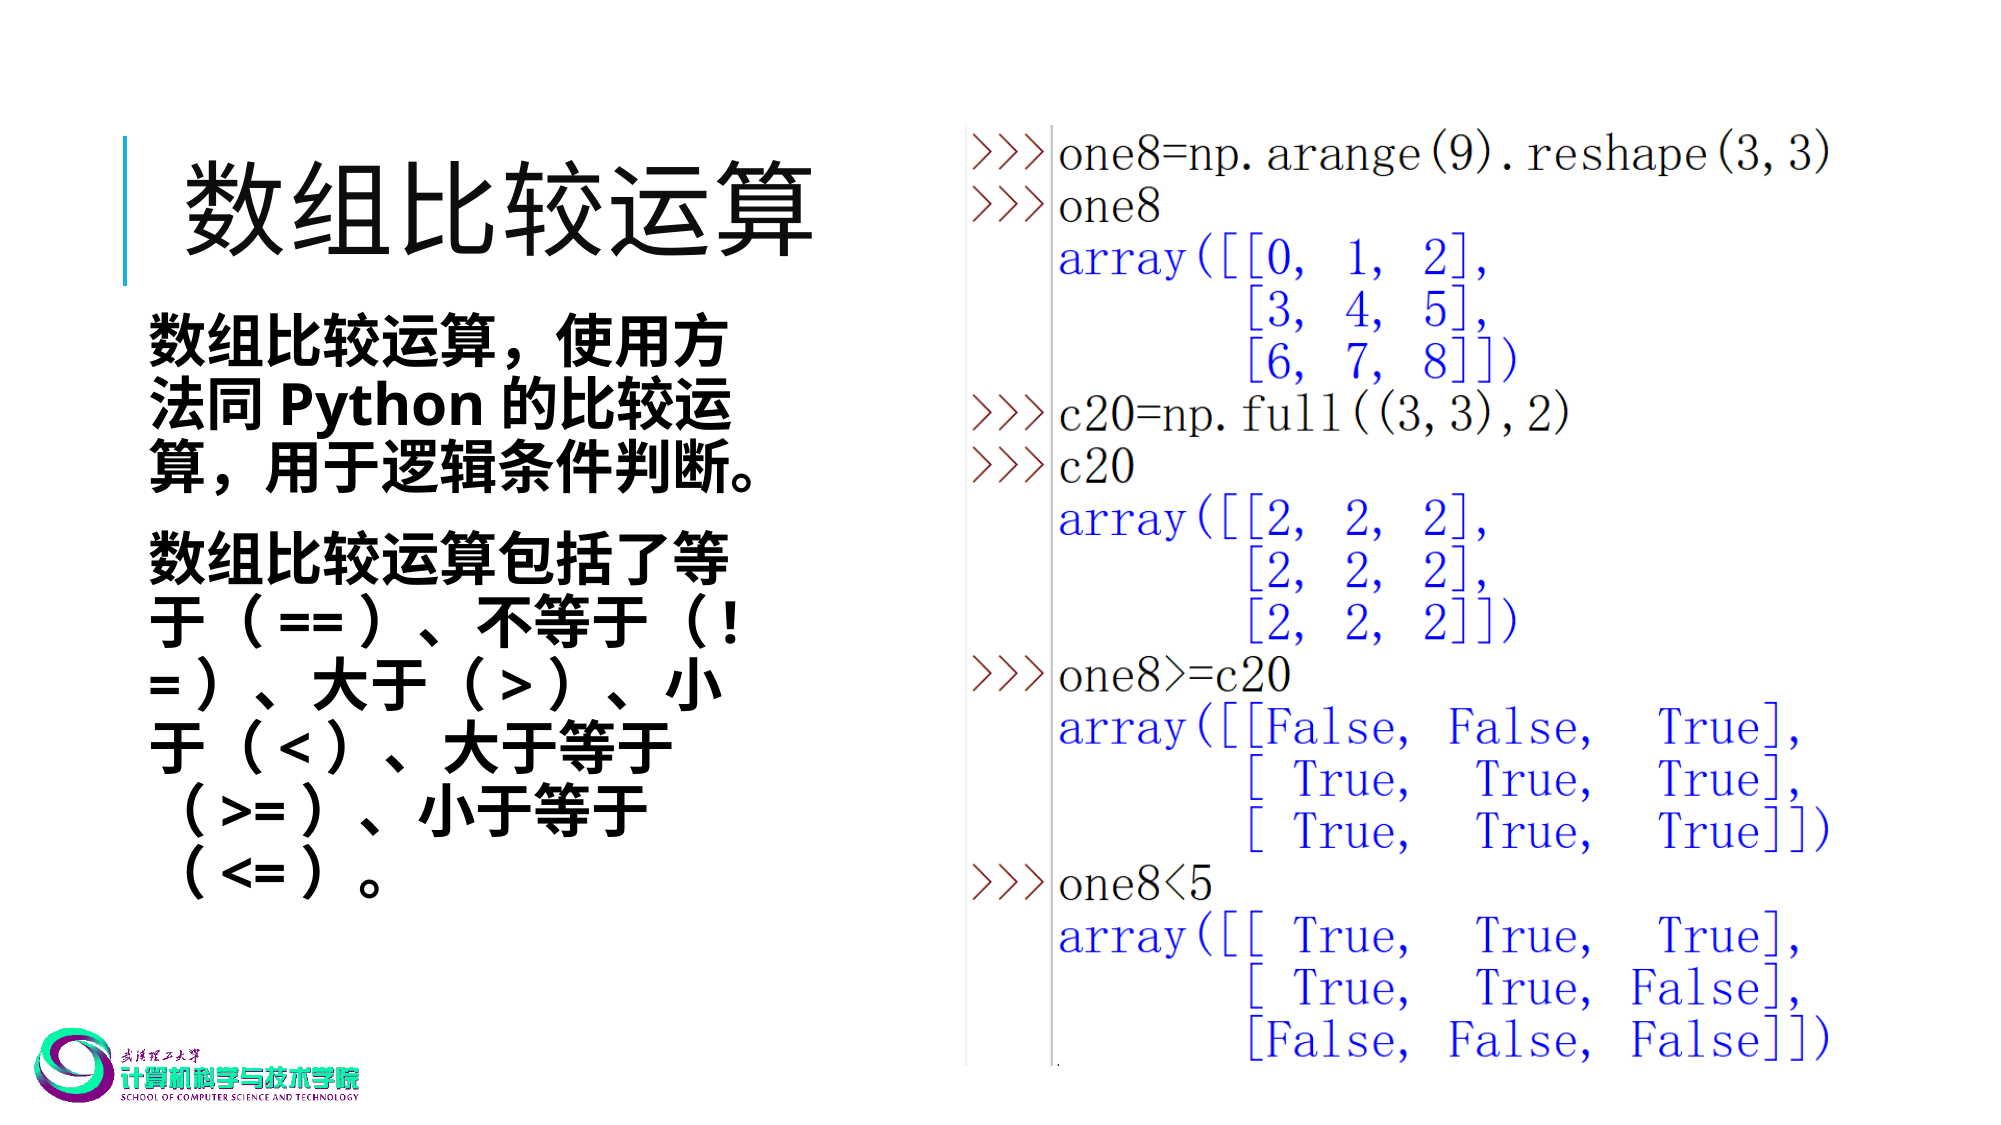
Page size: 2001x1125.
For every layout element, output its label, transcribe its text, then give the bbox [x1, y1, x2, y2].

picture [964, 125, 1857, 1066]
picture [0, 962, 397, 1125]
title 数组比较运算 [168, 96, 1763, 342]
list 数组比较运算，使用方法同Python的比较运算，用于逻辑条件判断。 数组比较运算包括了等于（==）、不等于（!=）、大于（>）、小于（<）、大于等于（>=）、小于等于（<=）。 [125, 305, 762, 1021]
